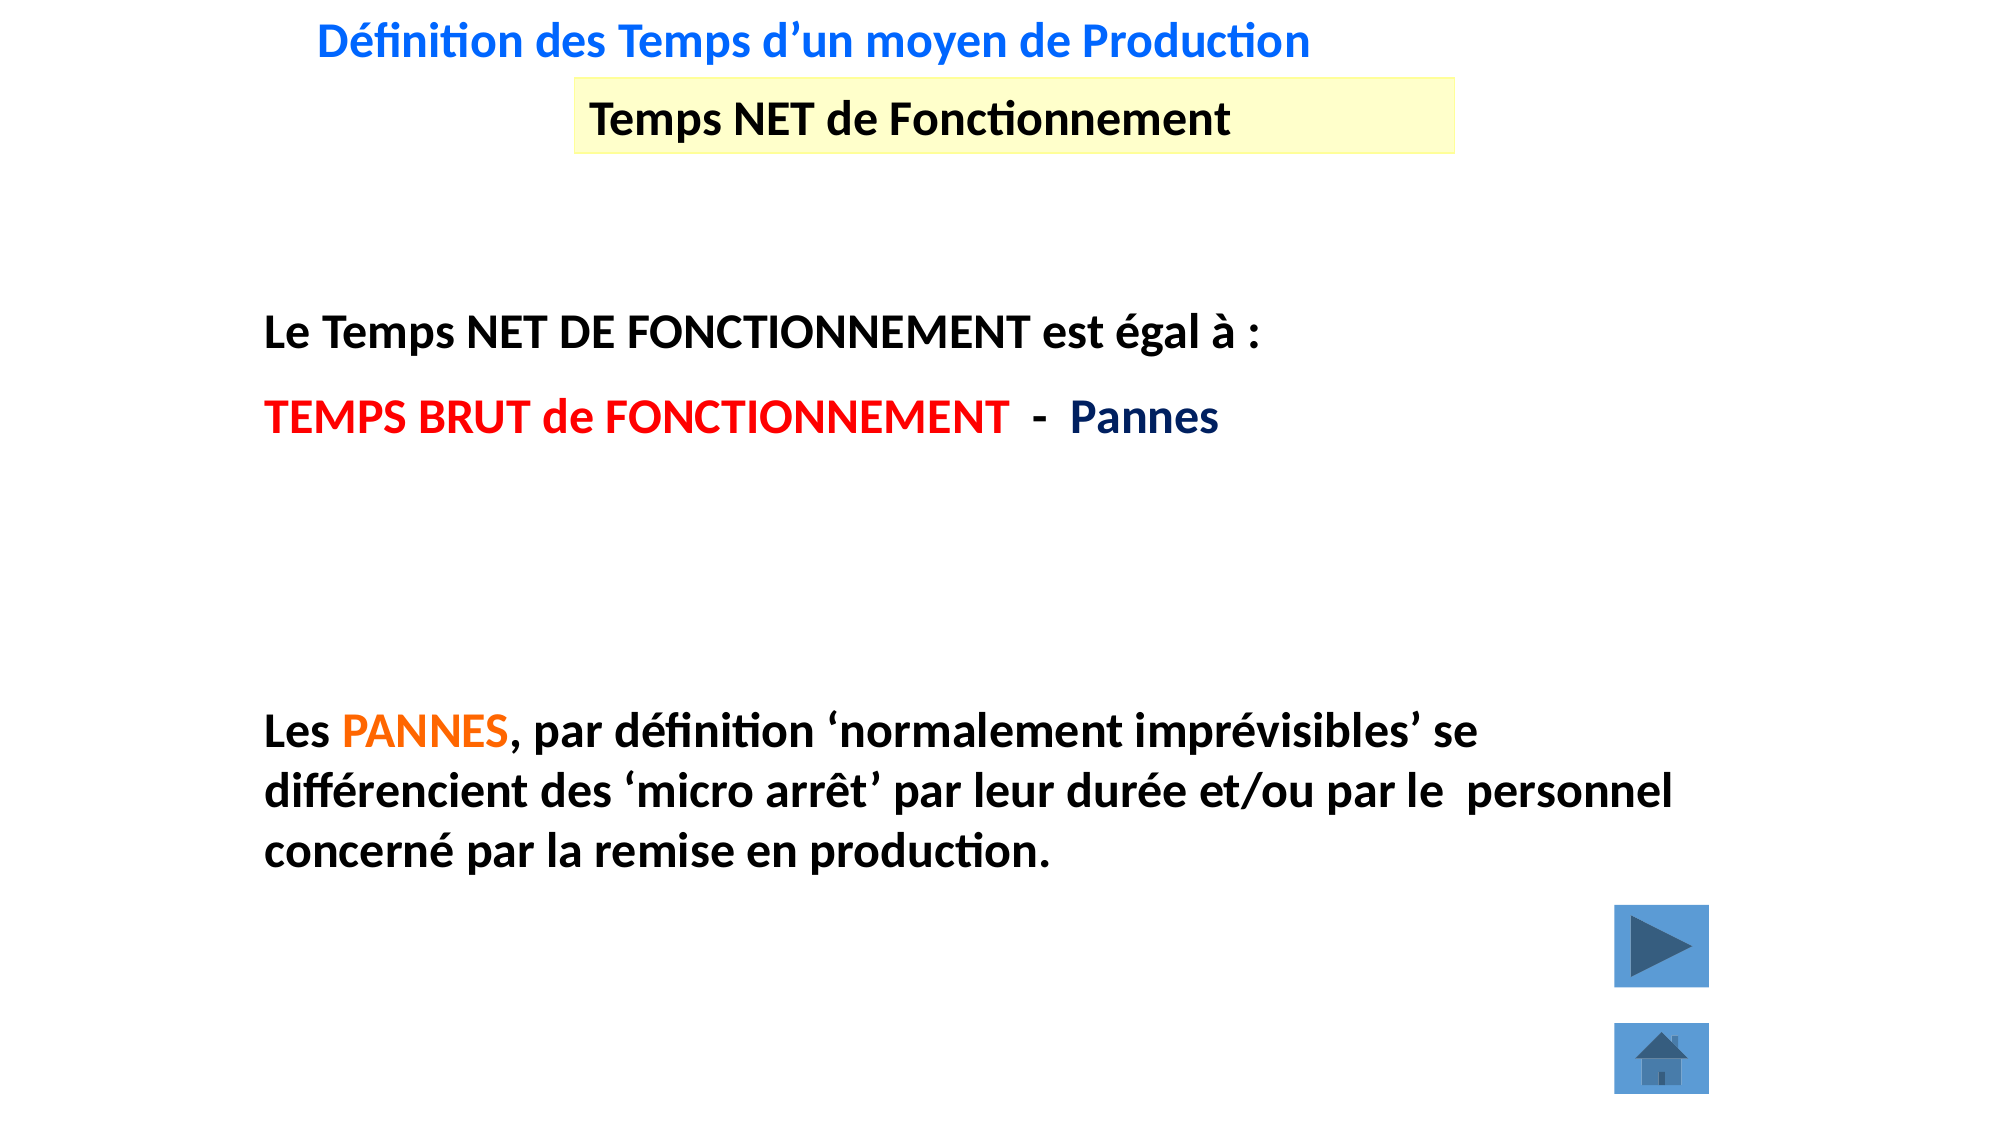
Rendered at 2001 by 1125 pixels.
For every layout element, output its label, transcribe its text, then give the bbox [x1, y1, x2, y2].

text_box Le Temps NET DE FONCTIONNEMENT est égal à : TEMPS BRUT de FONCTIONNEMENT - Pannes [249, 290, 1750, 451]
text_box Définition des Temps d’un moyen de Production [303, 0, 1686, 75]
text_box Les PANNES, par définition ‘normalement imprévisibles’ se différencient des ‘micro arrêt’ par leur durée et/ou par le personnel concerné par la remise en production. [249, 690, 1750, 886]
text_box Temps NET de Fonctionnement [574, 78, 1455, 153]
text_box [1614, 1023, 1709, 1094]
text_box [1614, 904, 1709, 988]
